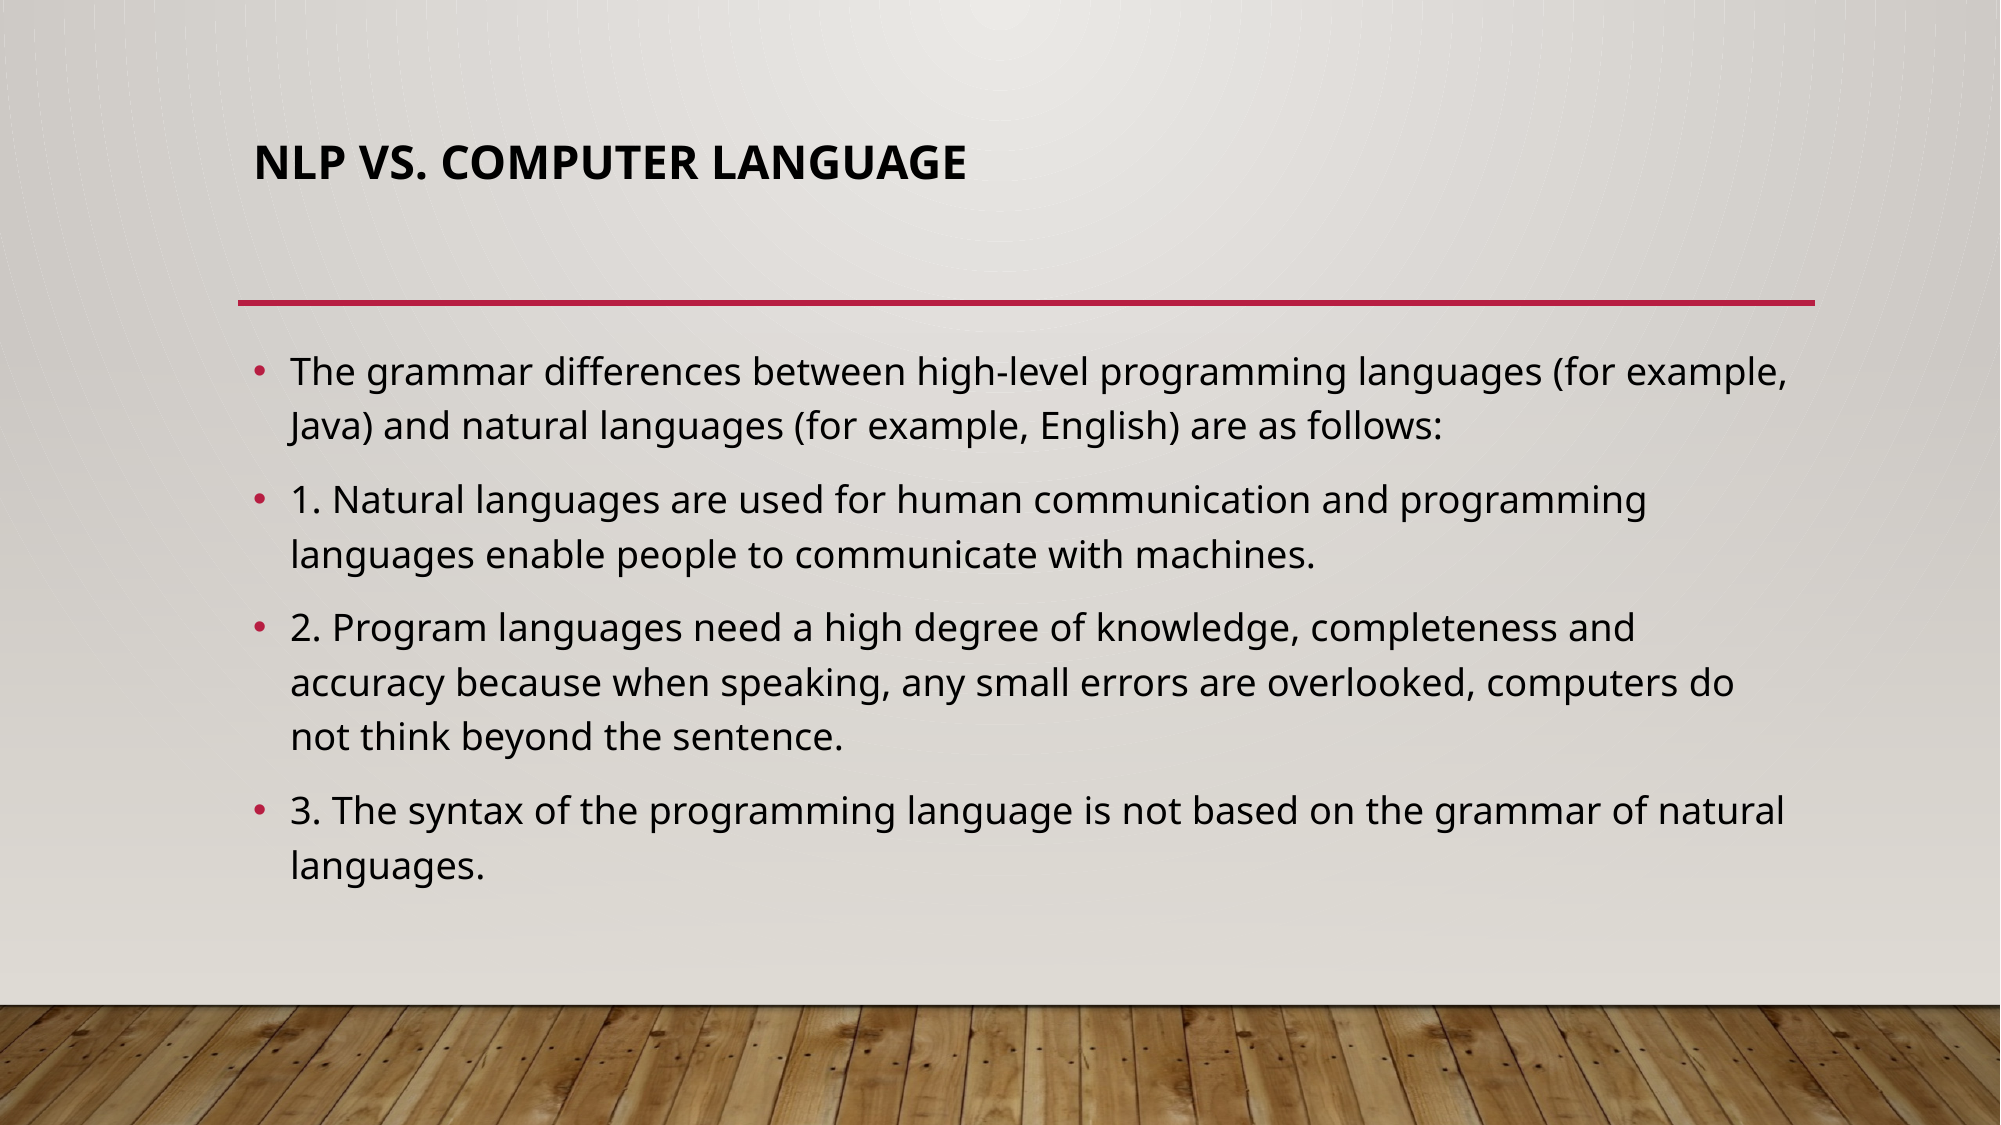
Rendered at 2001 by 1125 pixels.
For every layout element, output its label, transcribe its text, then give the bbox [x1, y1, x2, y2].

list The grammar differences between high-level programming languages (for example, Java) and natural languages (for example, English) are as follows: 1. Natural languages are used for human communication and programming languages enable people to communicate with machines. 2. Program languages need a high degree of knowledge, completeness and accuracy because when speaking, any small errors are overlooked, computers do not think beyond the sentence. 3. The syntax of the programming language is not based on the grammar of natural languages. [238, 330, 1814, 897]
picture [0, 1005, 2000, 1125]
title NLP vs. Computer Language [238, 131, 1814, 305]
